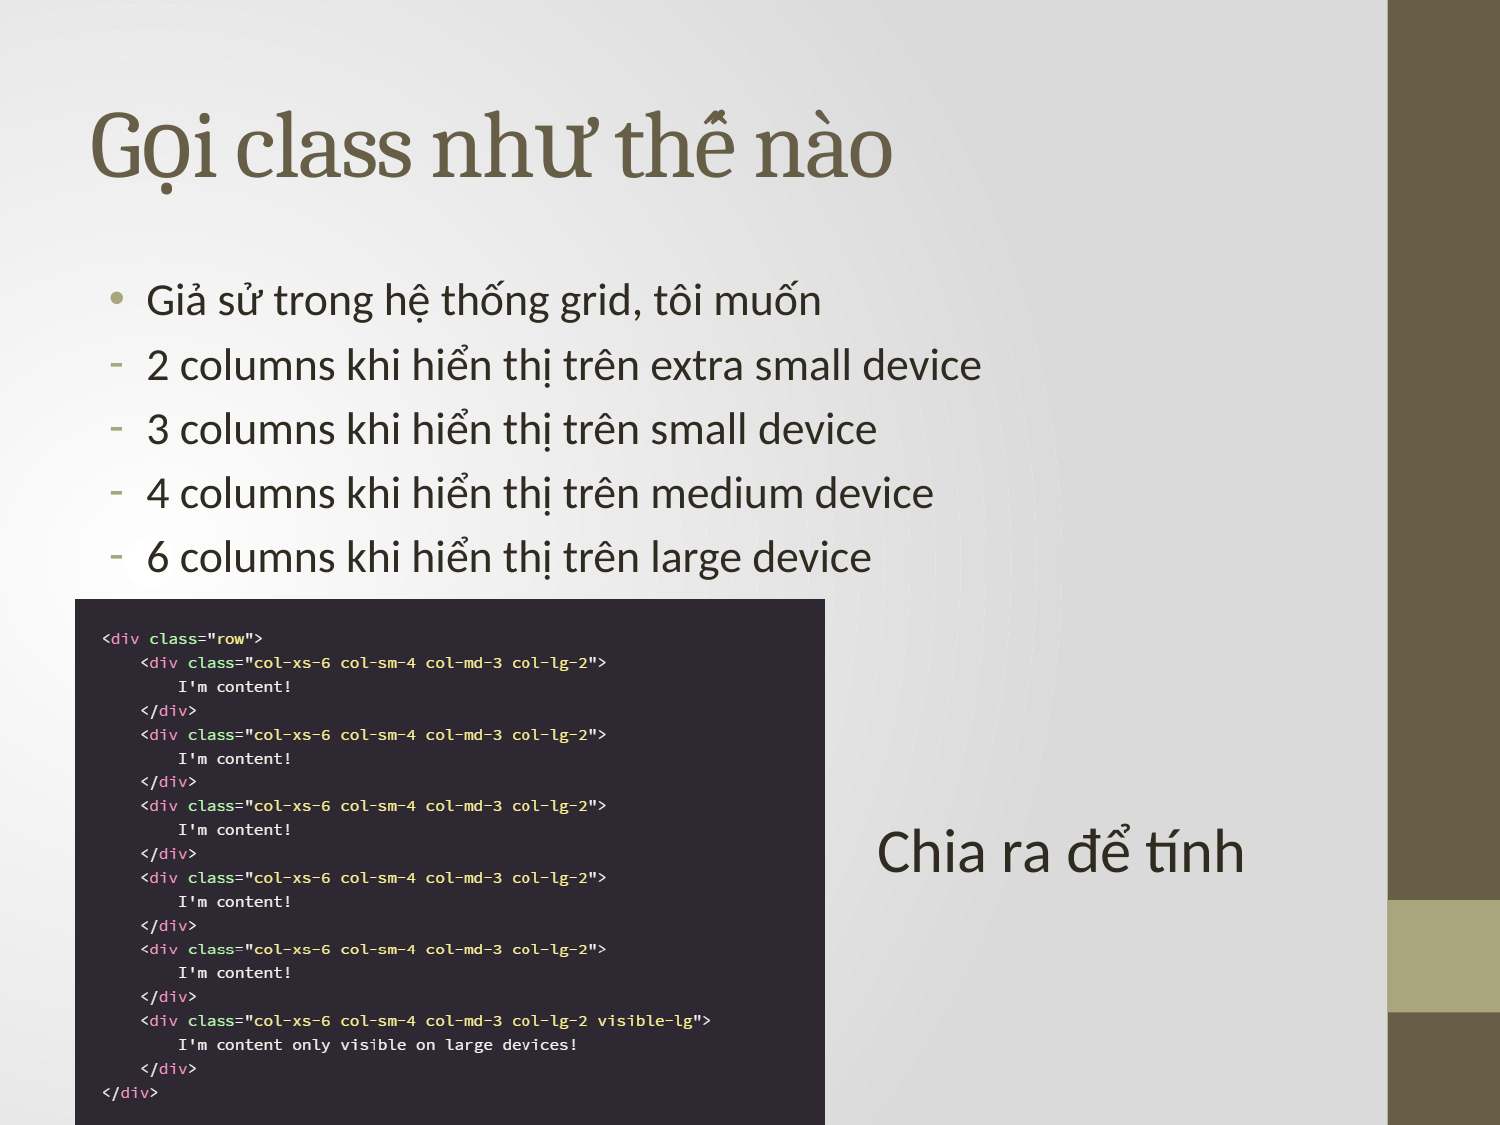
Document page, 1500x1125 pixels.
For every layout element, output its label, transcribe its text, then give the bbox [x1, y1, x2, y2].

text_box Chia ra để tính [862, 802, 1350, 892]
list Giả sử trong hệ thống grid, tôi muốn 2 columns khi hiển thị trên extra small device 3 columns khi hiển thị trên small device 4 columns khi hiển thị trên medium device 6 columns khi hiển thị trên large device [75, 262, 1325, 1050]
title Gọi class như thế nào [75, 45, 1325, 233]
picture [74, 598, 826, 1125]
